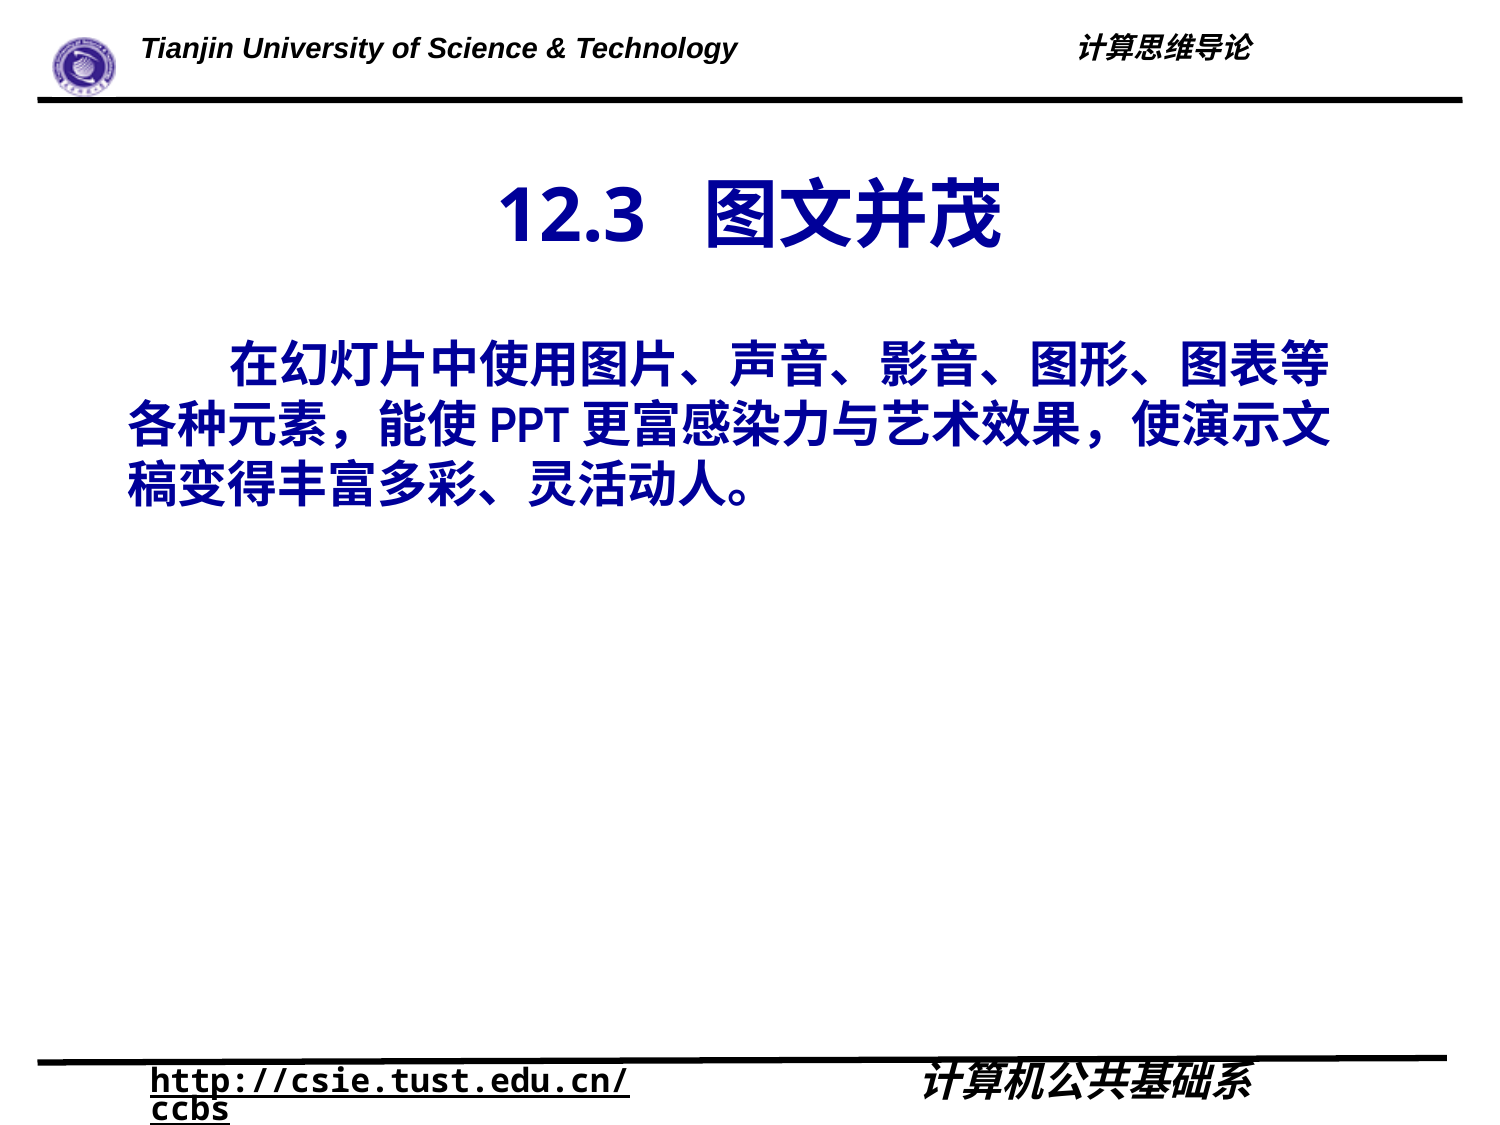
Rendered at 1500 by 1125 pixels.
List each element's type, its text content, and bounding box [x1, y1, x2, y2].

picture [52, 37, 116, 97]
title 12.3 图文并茂 [112, 99, 1388, 288]
list 在幻灯片中使用图片、声音、影音、图形、图表等各种元素，能使PPT更富感染力与艺术效果，使演示文稿变得丰富多彩、灵活动人。 [112, 324, 1388, 1000]
